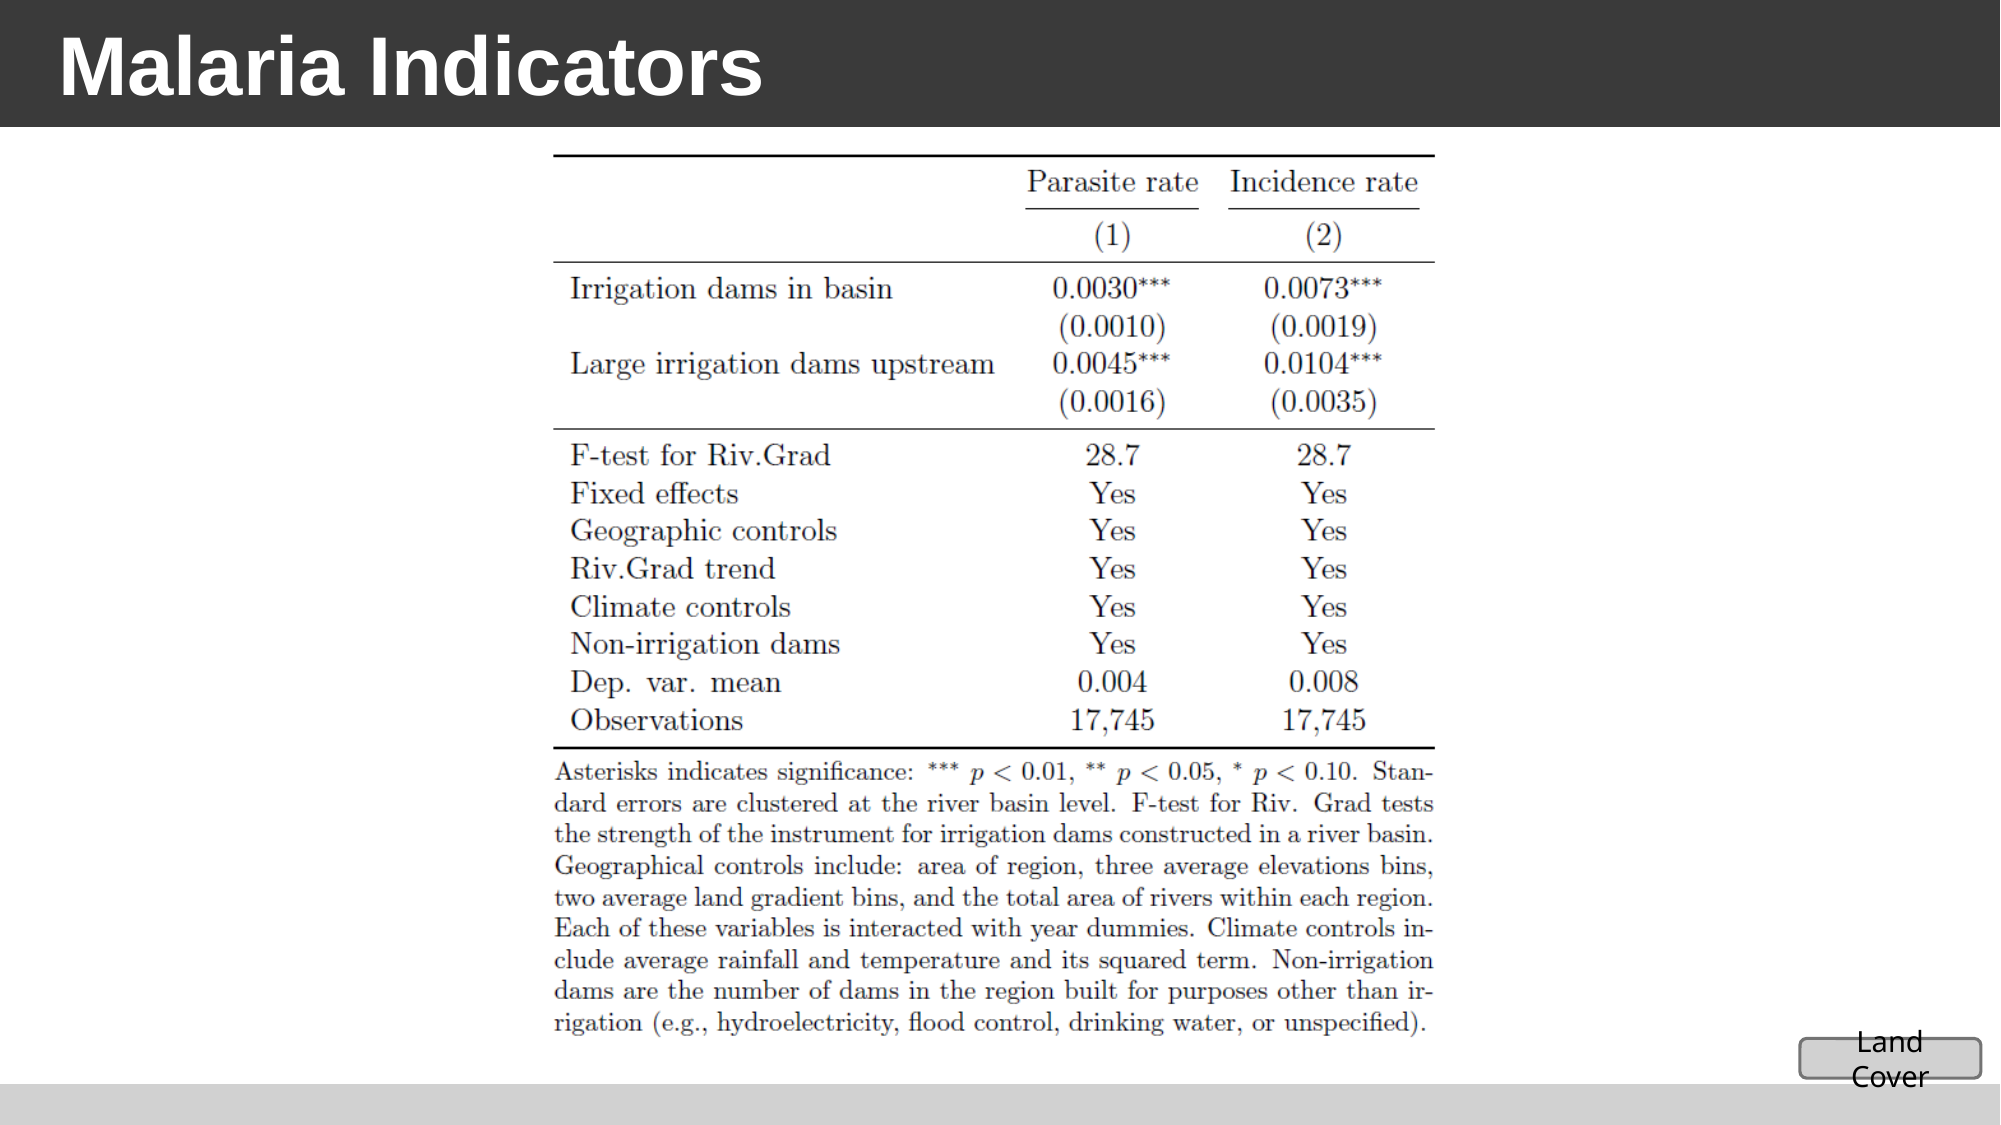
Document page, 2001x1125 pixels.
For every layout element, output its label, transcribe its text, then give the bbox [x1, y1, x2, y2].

text_box [0, 1084, 2000, 1125]
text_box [0, 0, 2000, 127]
text_box Land Cover [1798, 1036, 1983, 1080]
picture [542, 141, 1458, 1070]
